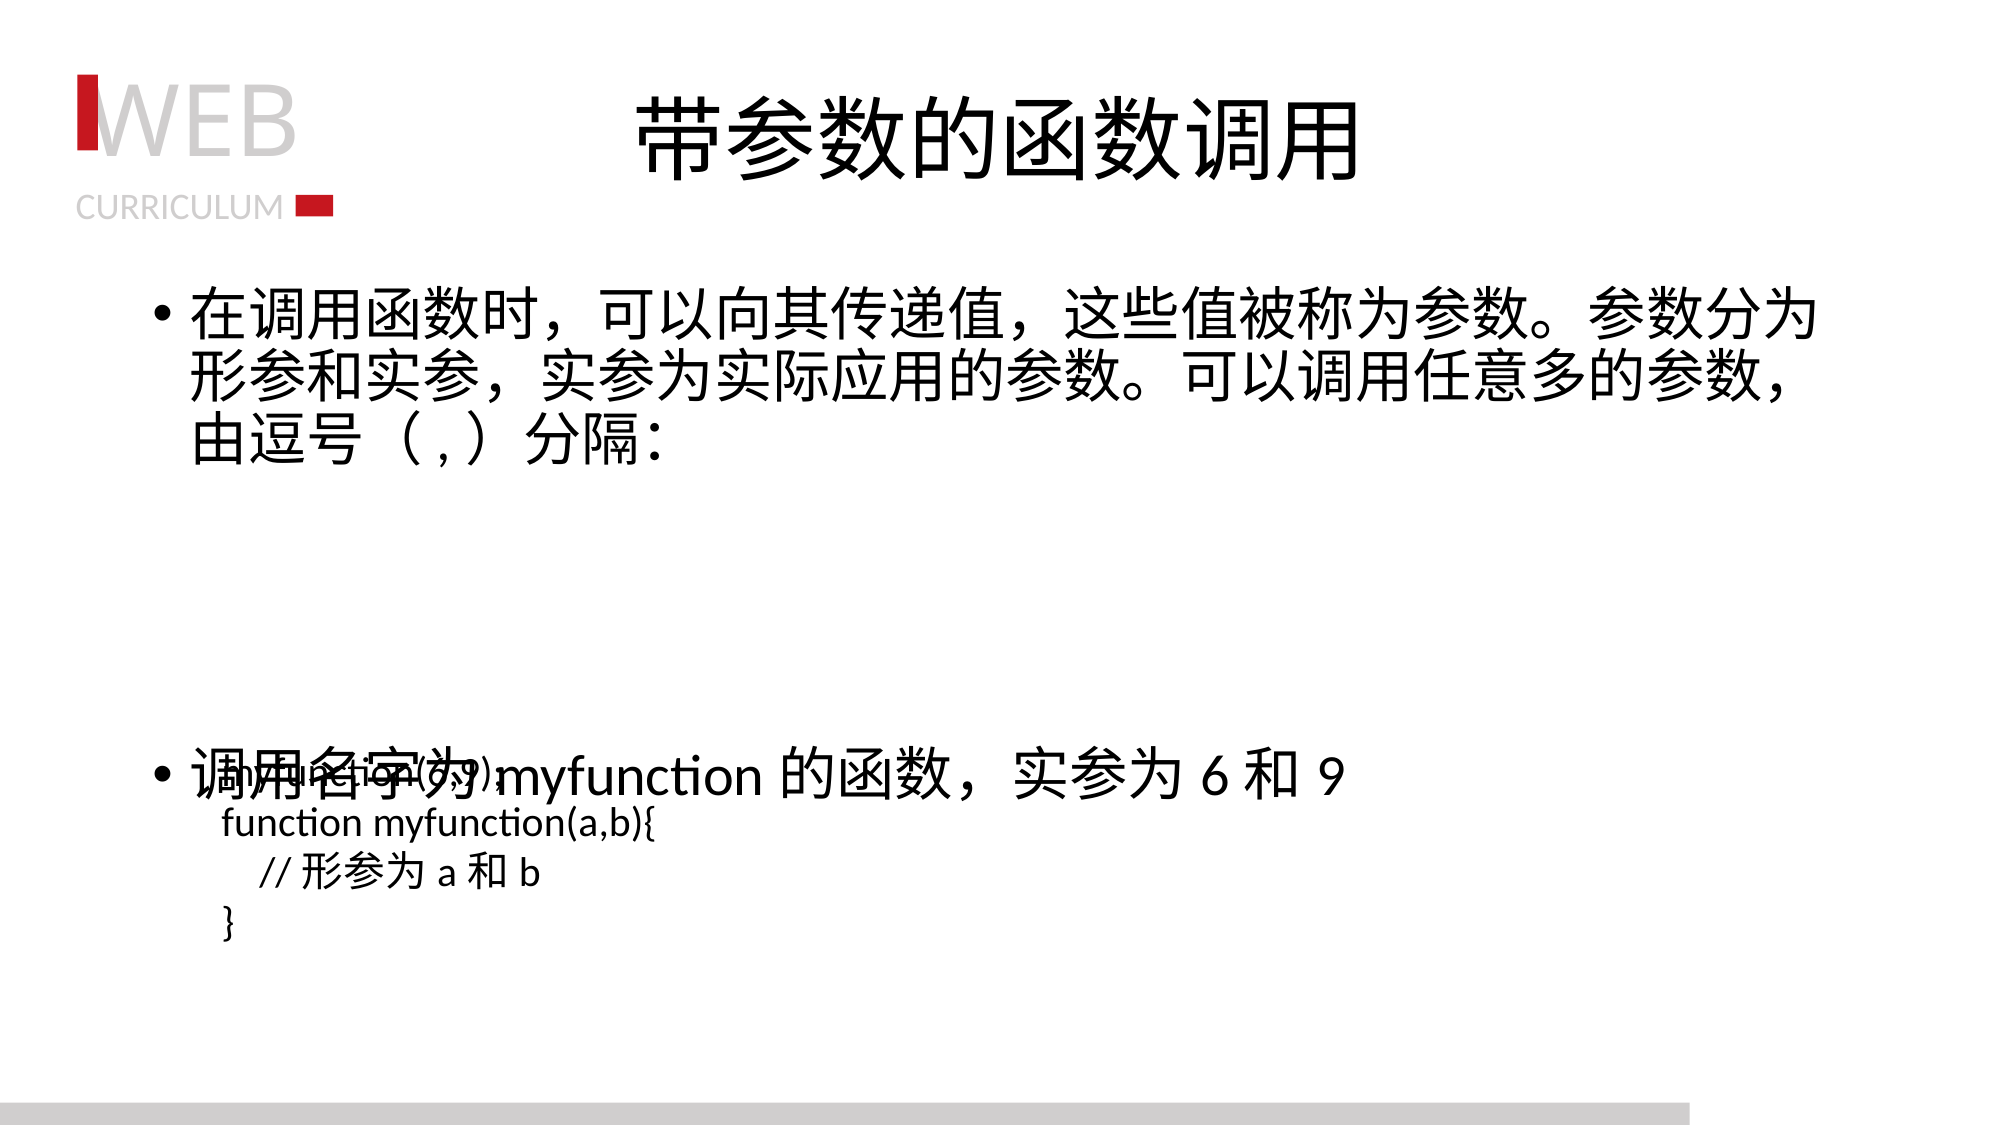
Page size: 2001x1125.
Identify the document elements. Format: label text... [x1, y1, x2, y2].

text_box myfunction(6,9); function myfunction(a,b){ //形参为a和b } [206, 737, 838, 953]
title 带参数的函数调用 [137, 59, 1863, 228]
list 在调用函数时，可以向其传递值，这些值被称为参数。参数分为形参和实参，实参为实际应用的参数。可以调用任意多的参数，由逗号（,）分隔： 调用名字为myfunction的函数，实参为6和9 [137, 277, 1863, 992]
